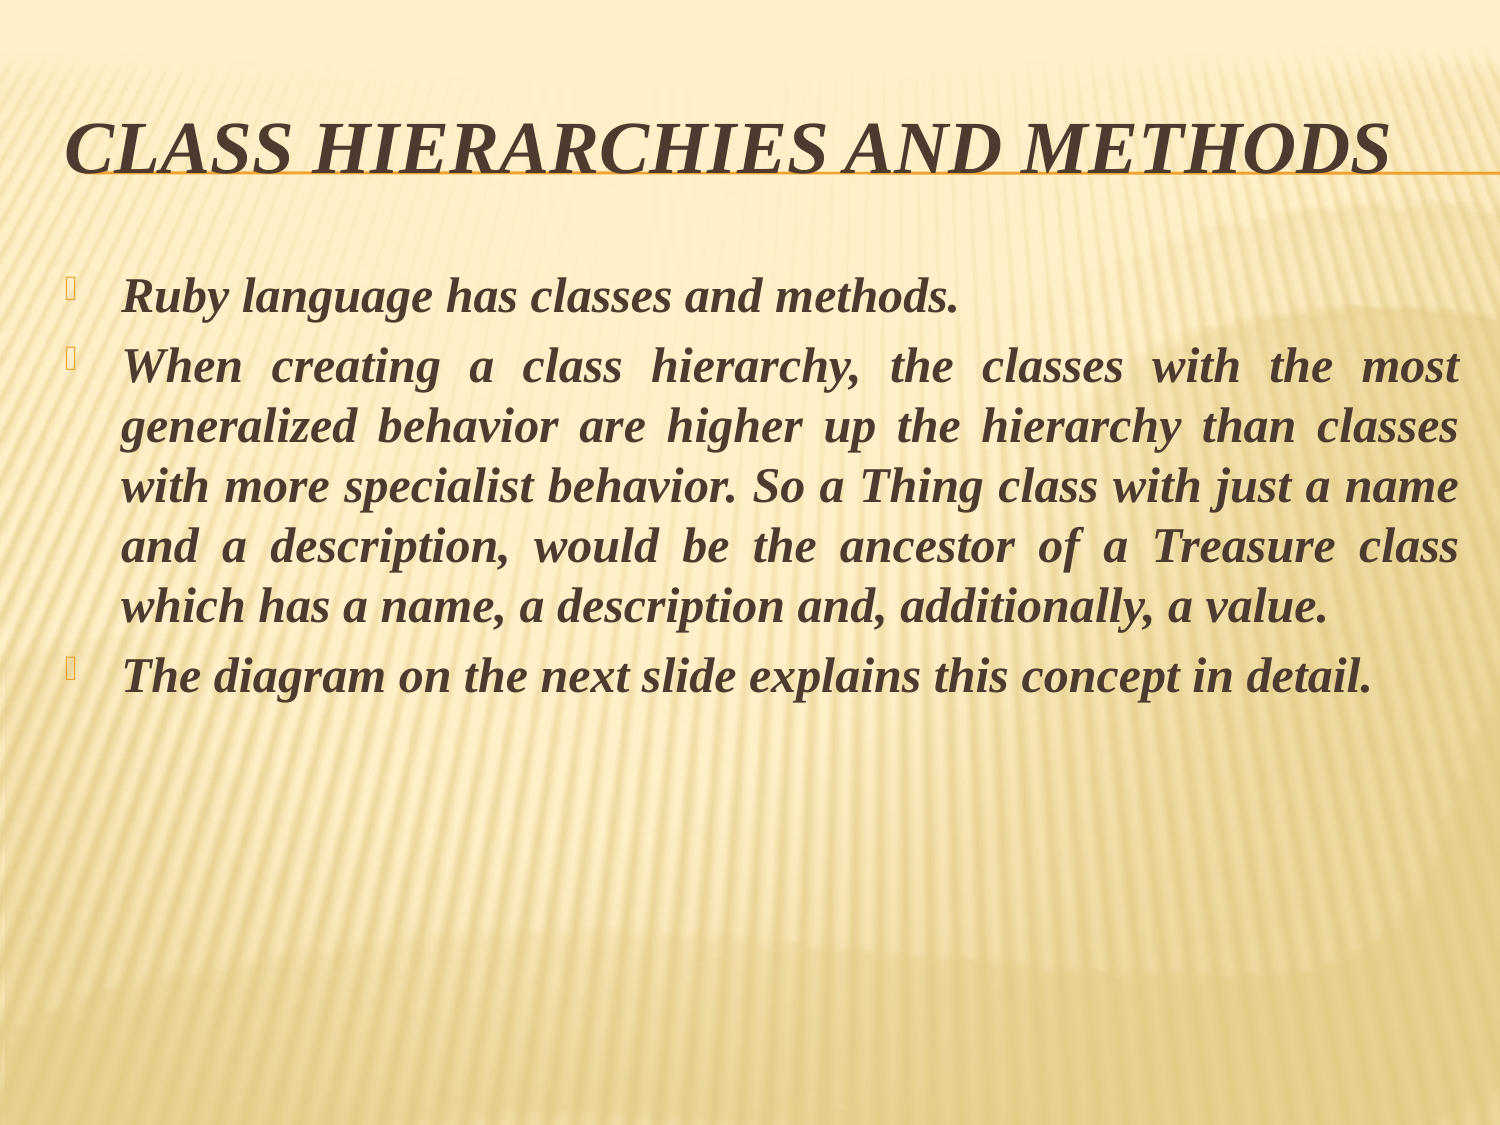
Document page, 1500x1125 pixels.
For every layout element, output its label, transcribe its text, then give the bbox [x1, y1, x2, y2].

list Ruby language has classes and methods. When creating a class hierarchy, the classes with the most generalized behavior are higher up the hierarchy than classes with more specialist behavior. So a Thing class with just a name and a description, would be the ancestor of a Treasure class which has a name, a description and, additionally, a value. The diagram on the next slide explains this concept in detail. [50, 254, 1475, 998]
title Class Hierarchies and Methods [50, 75, 1475, 213]
